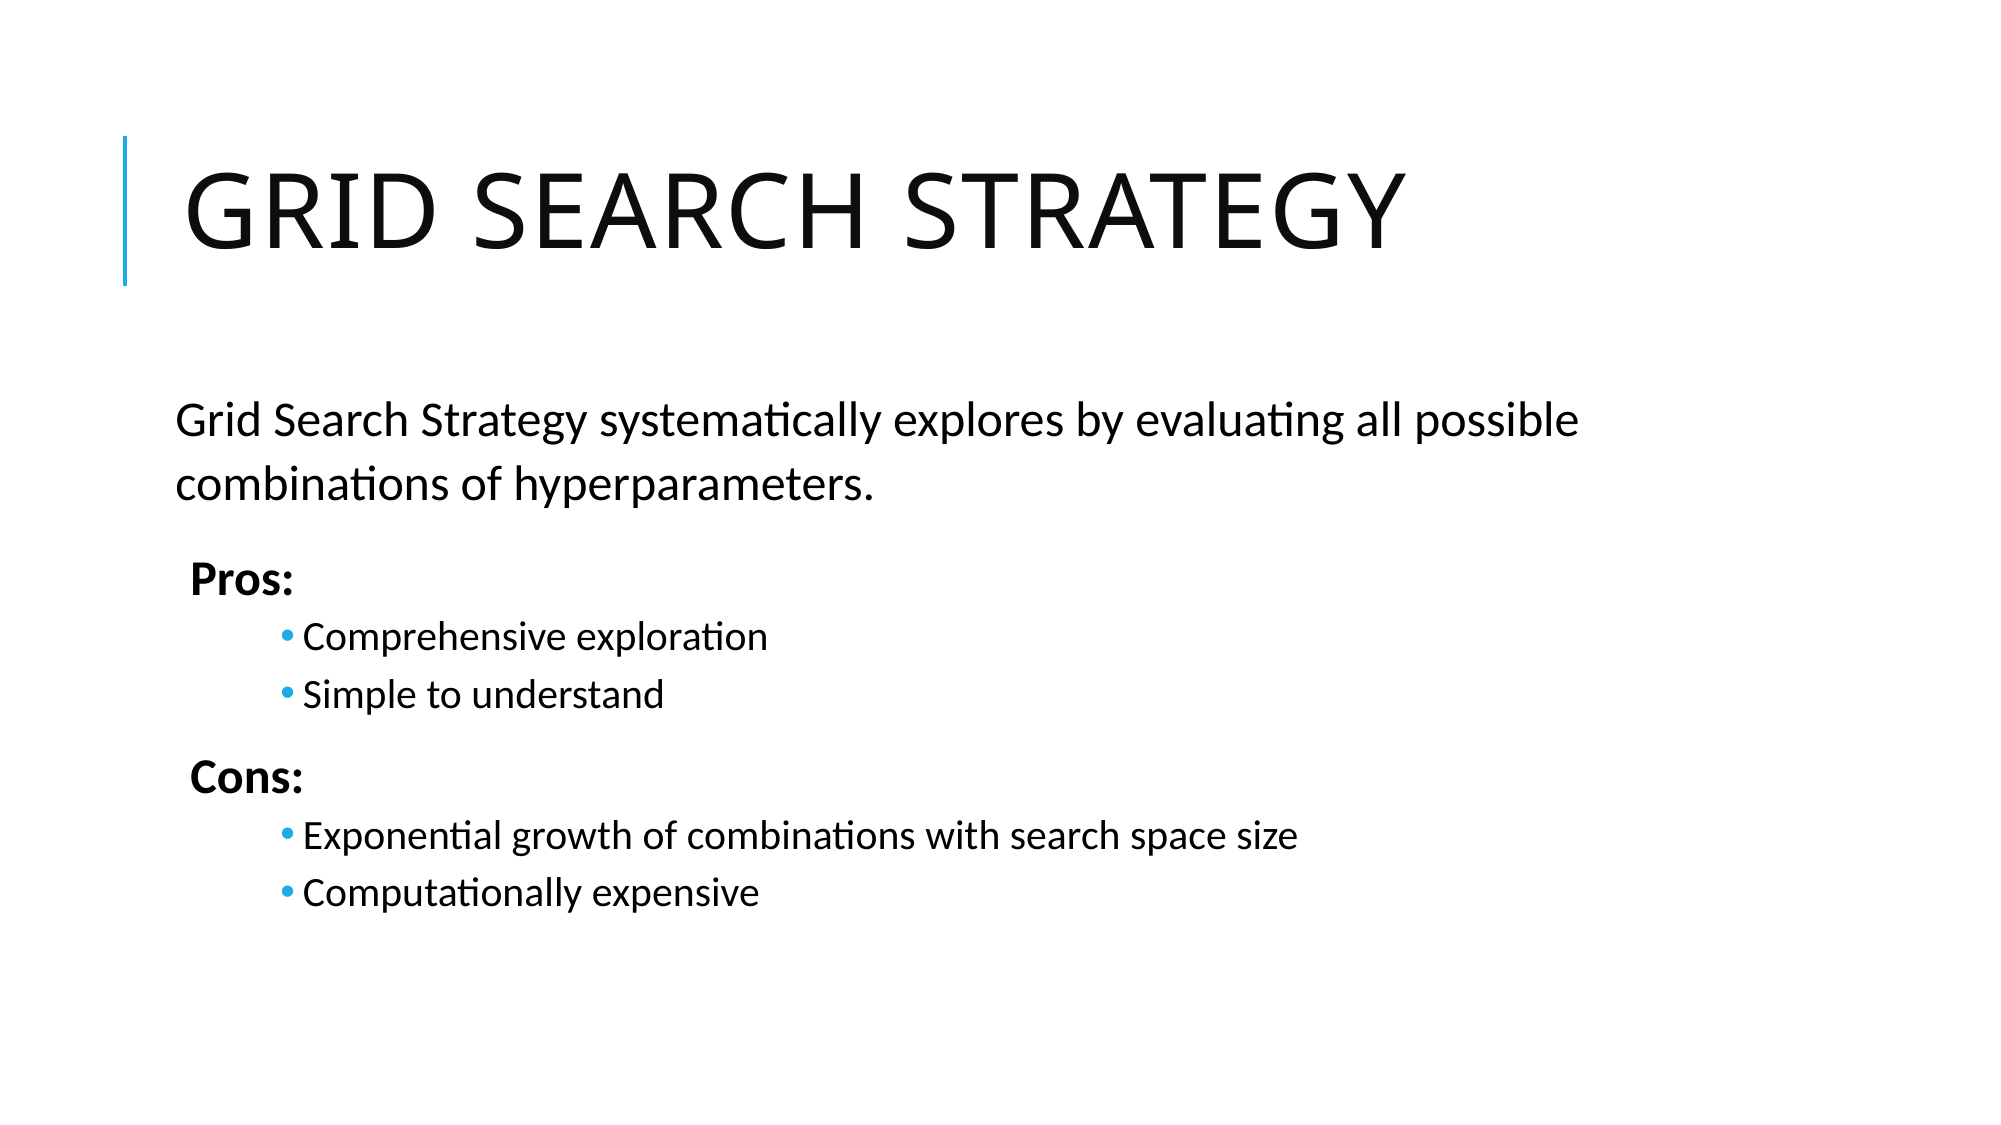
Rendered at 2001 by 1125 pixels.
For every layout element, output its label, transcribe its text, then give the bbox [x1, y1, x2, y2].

list Grid Search Strategy systematically explores by evaluating all possible combinations of hyperparameters. Pros: Comprehensive exploration Simple to understand Cons: Exponential growth of combinations with search space size Computationally expensive [168, 375, 1763, 1035]
title GRID SEARCh strategy [168, 96, 1763, 342]
